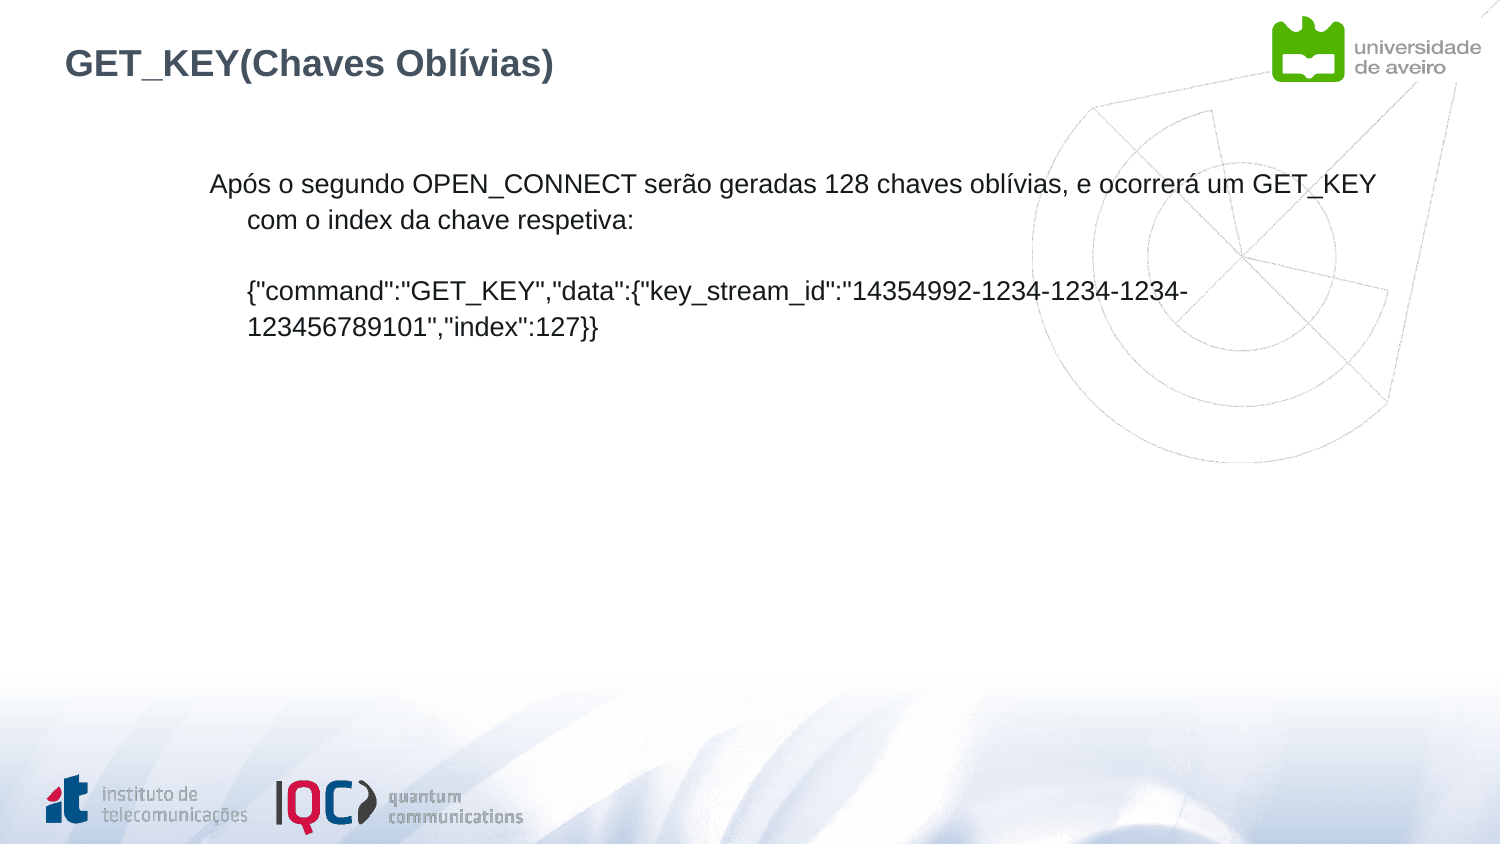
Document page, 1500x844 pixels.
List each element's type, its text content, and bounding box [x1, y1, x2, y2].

list Após o segundo OPEN_CONNECT serão geradas 128 chaves oblívias, e ocorrerá um GET_KEY com o index da chave respetiva: {"command":"GET_KEY","data":{"key_stream_id":"14354992-1234-1234-1234-123456789101","index":127}} [160, 151, 1414, 741]
picture [1032, 0, 1500, 463]
title GET_KEY(Chaves Oblívias) [53, 17, 1414, 106]
picture [0, 611, 1500, 844]
